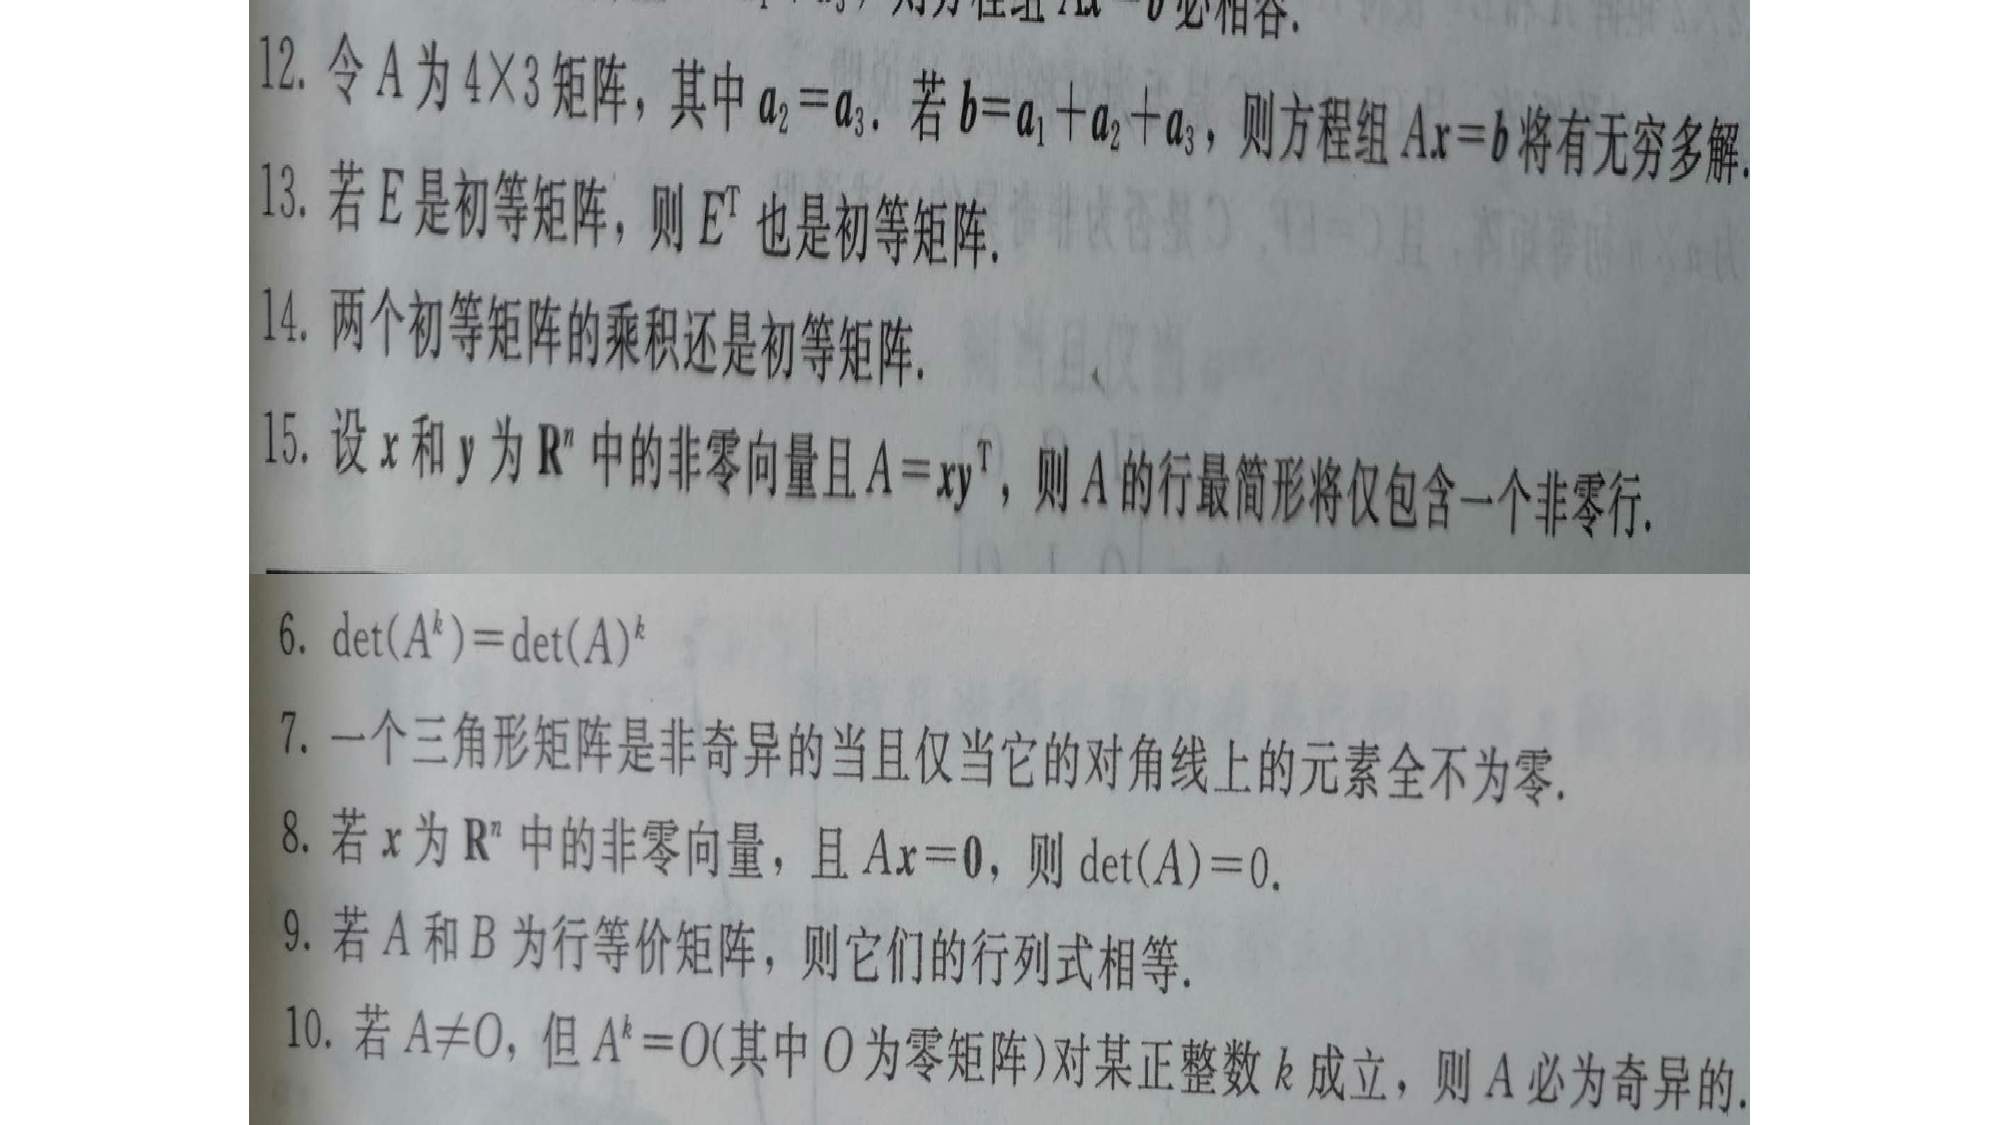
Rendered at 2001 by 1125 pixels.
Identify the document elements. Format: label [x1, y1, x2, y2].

picture [249, 0, 1751, 1125]
